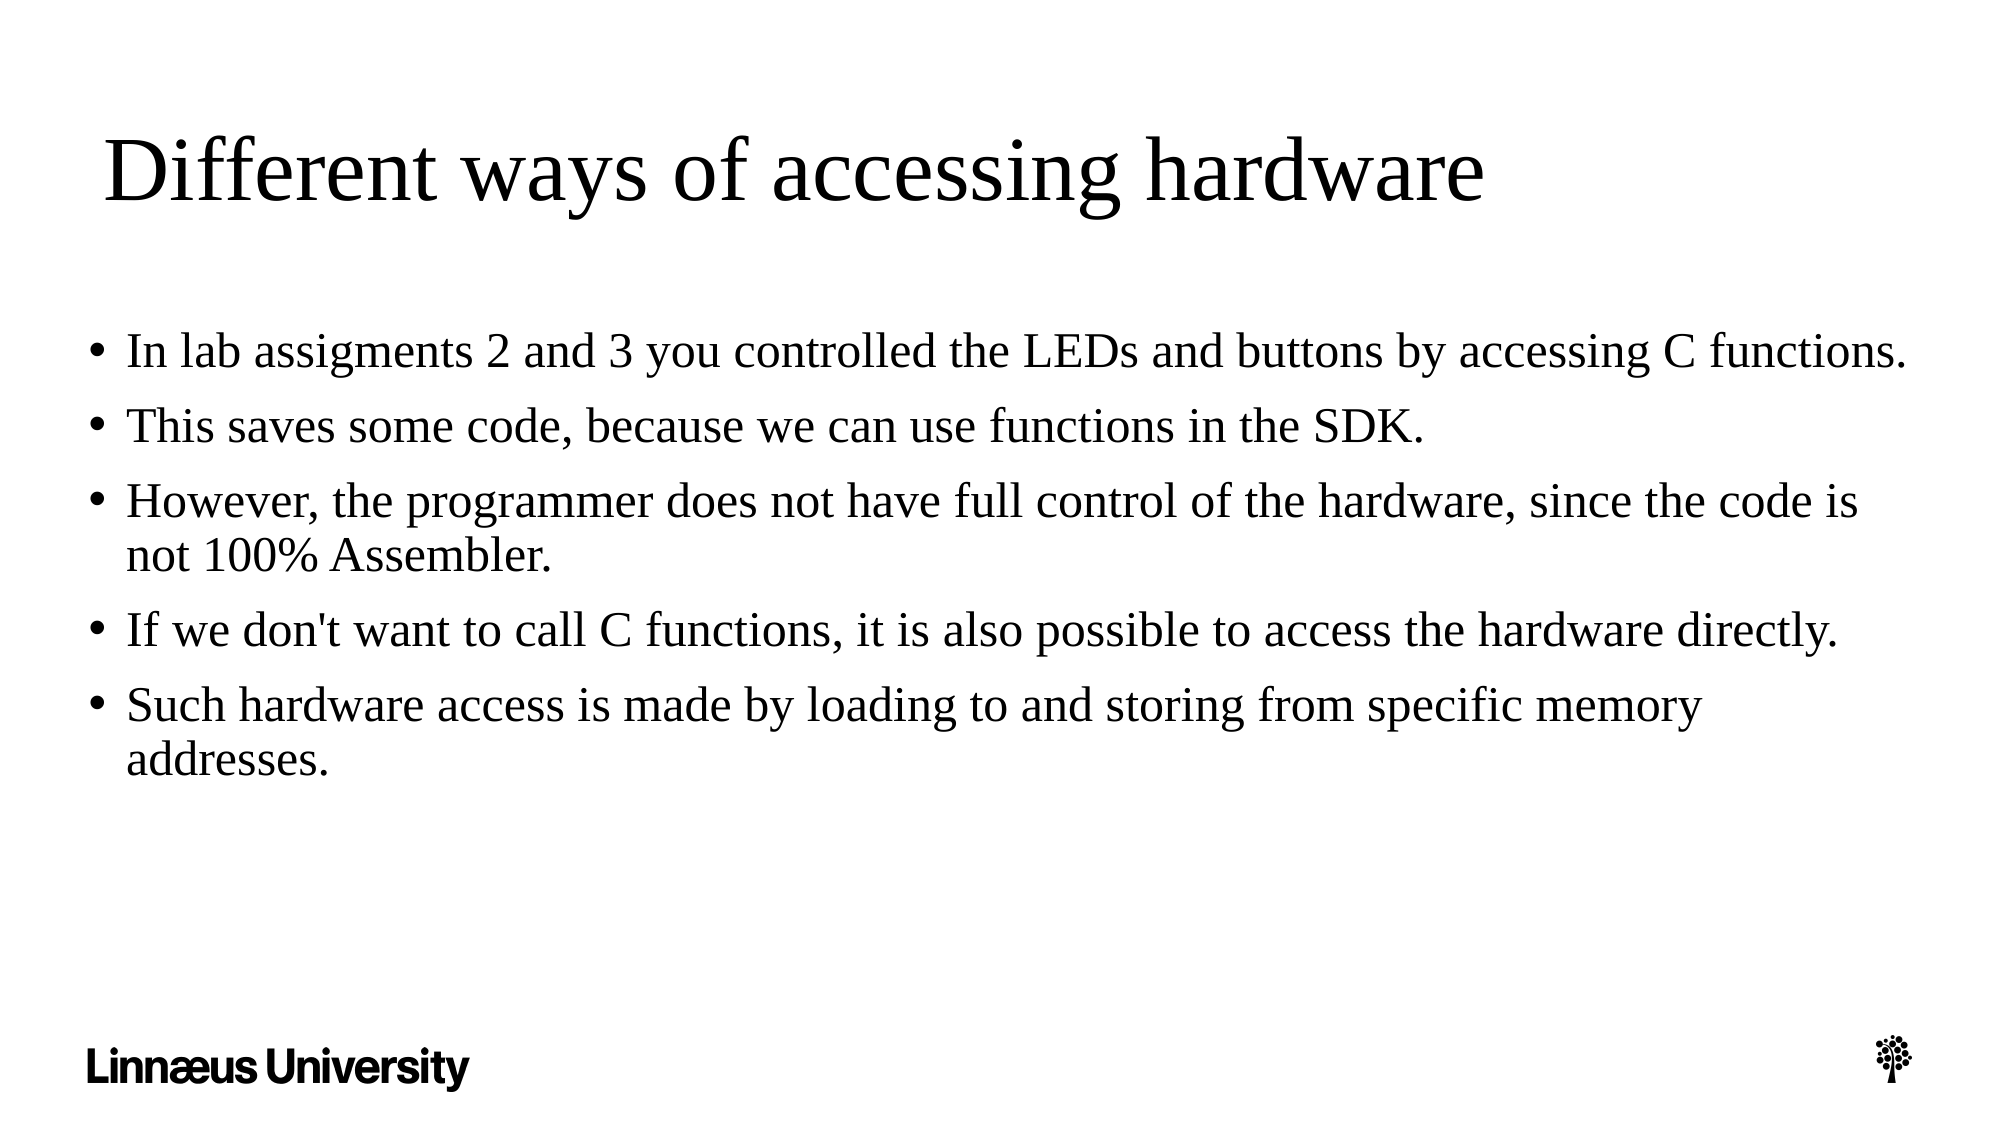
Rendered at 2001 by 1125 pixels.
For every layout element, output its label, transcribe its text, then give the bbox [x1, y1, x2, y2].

picture [1876, 1035, 1912, 1083]
picture [85, 1047, 472, 1092]
list In lab assigments 2 and 3 you controlled the LEDs and buttons by accessing C functions. This saves some code, because we can use functions in the SDK. However, the programmer does not have full control of the hardware, since the code is not 100% Assembler. If we don't want to call C functions, it is also possible to access the hardware directly. Such hardware access is made by loading to and storing from specific memory addresses. [88, 324, 1912, 945]
title Different ways of accessing hardware [88, 59, 1912, 284]
